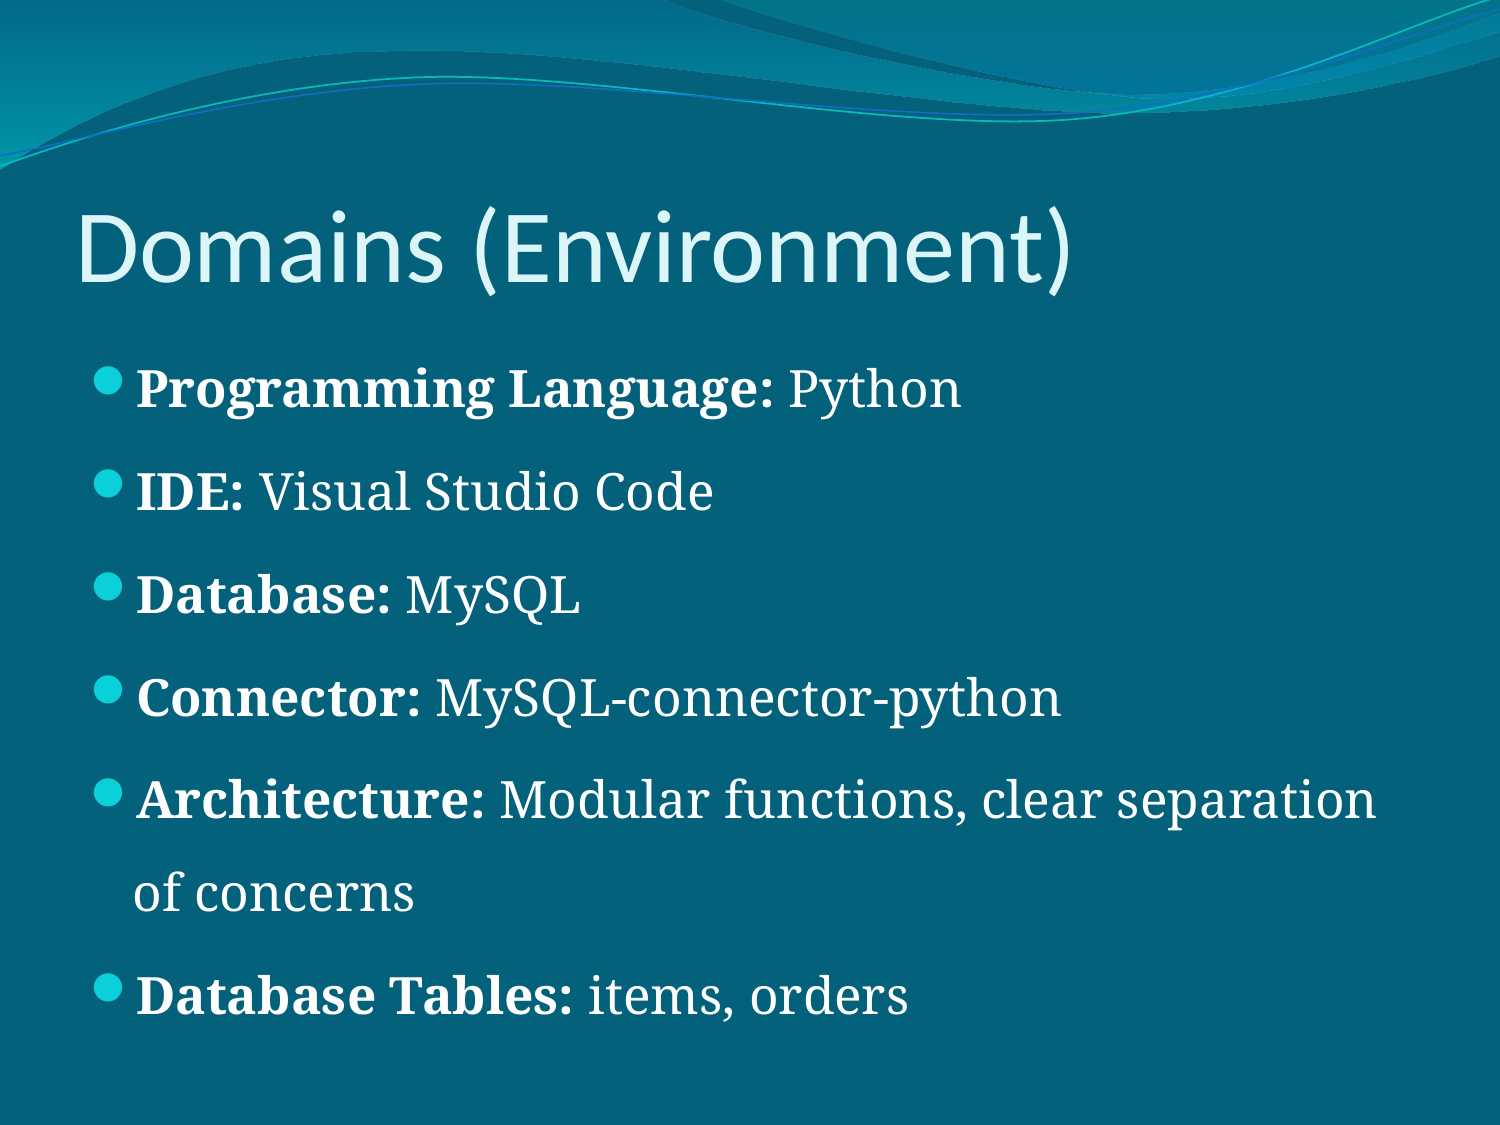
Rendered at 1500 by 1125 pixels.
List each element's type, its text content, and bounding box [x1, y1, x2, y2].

title Domains (Environment) [75, 115, 1425, 303]
list Programming Language: Python IDE: Visual Studio Code Database: MySQL Connector: MySQL-connector-python Architecture: Modular functions, clear separation of concerns Database Tables: items, orders [75, 317, 1425, 1038]
